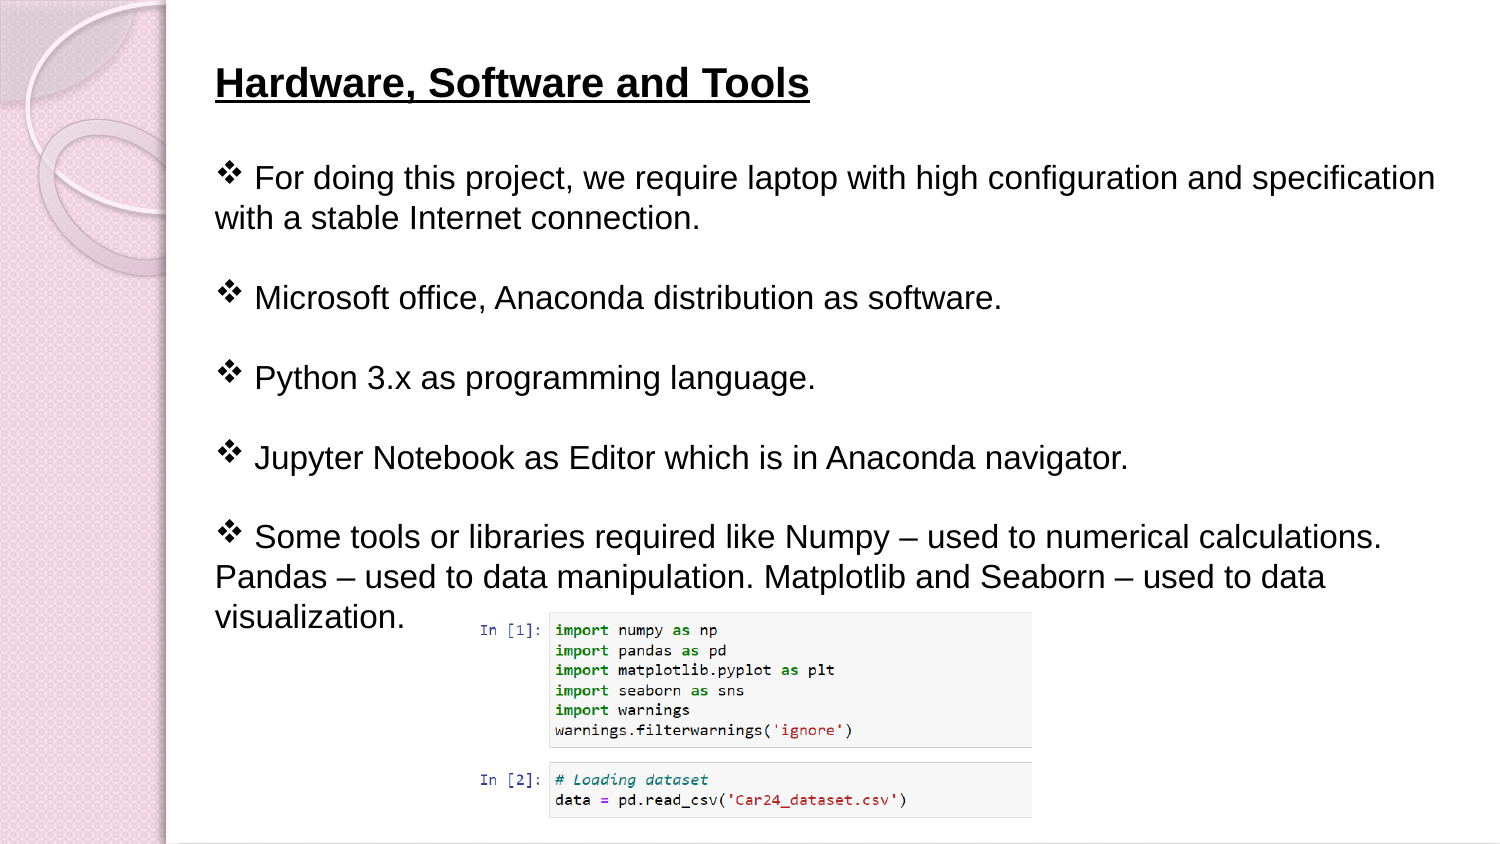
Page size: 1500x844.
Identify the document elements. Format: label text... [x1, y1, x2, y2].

text_box Hardware, Software and Tools For doing this project, we require laptop with high configuration and specification with a stable Internet connection. Microsoft office, Anaconda distribution as software. Python 3.x as programming language. Jupyter Notebook as Editor which is in Anaconda navigator. Some tools or libraries required like Numpy – used to numerical calculations. Pandas – used to data manipulation. Matplotlib and Seaborn – used to data visualization. [199, 48, 1463, 643]
picture [474, 609, 1033, 826]
